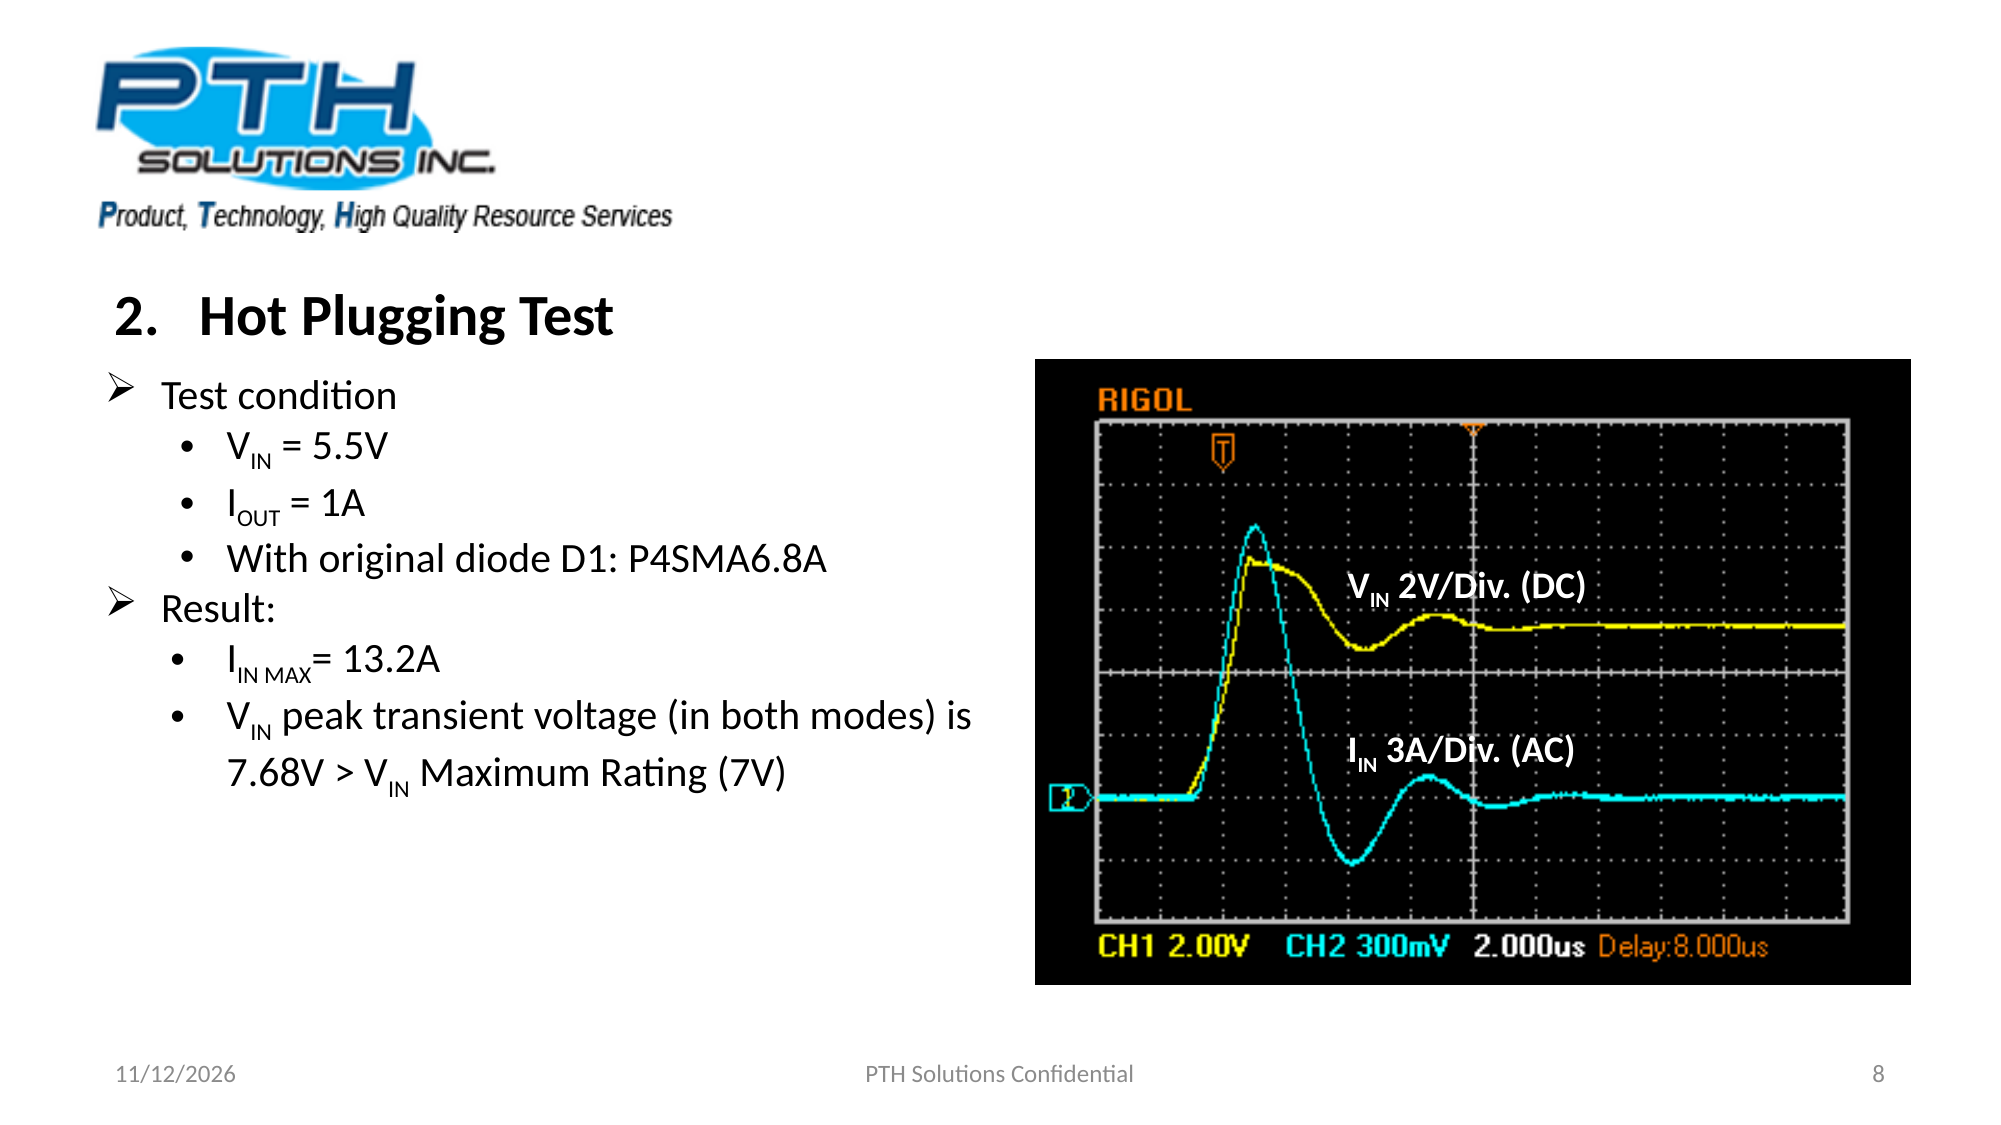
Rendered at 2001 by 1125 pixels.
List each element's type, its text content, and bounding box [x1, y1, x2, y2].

slide_number 8 [1433, 1042, 1900, 1103]
picture [1034, 359, 1911, 986]
picture [89, 45, 716, 234]
footer PTH Solutions Confidential [683, 1042, 1317, 1103]
text_box Hot Plugging Test [100, 270, 630, 355]
list Test condition VIN = 5.5V IOUT = 1A With original diode D1: P4SMA6.8A Result: IIN MAX= 13.2A VIN peak transient voltage (in both modes) is 7.68V > VIN Maximum Rating (7V) [90, 360, 1035, 1010]
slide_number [99, 1042, 567, 1103]
